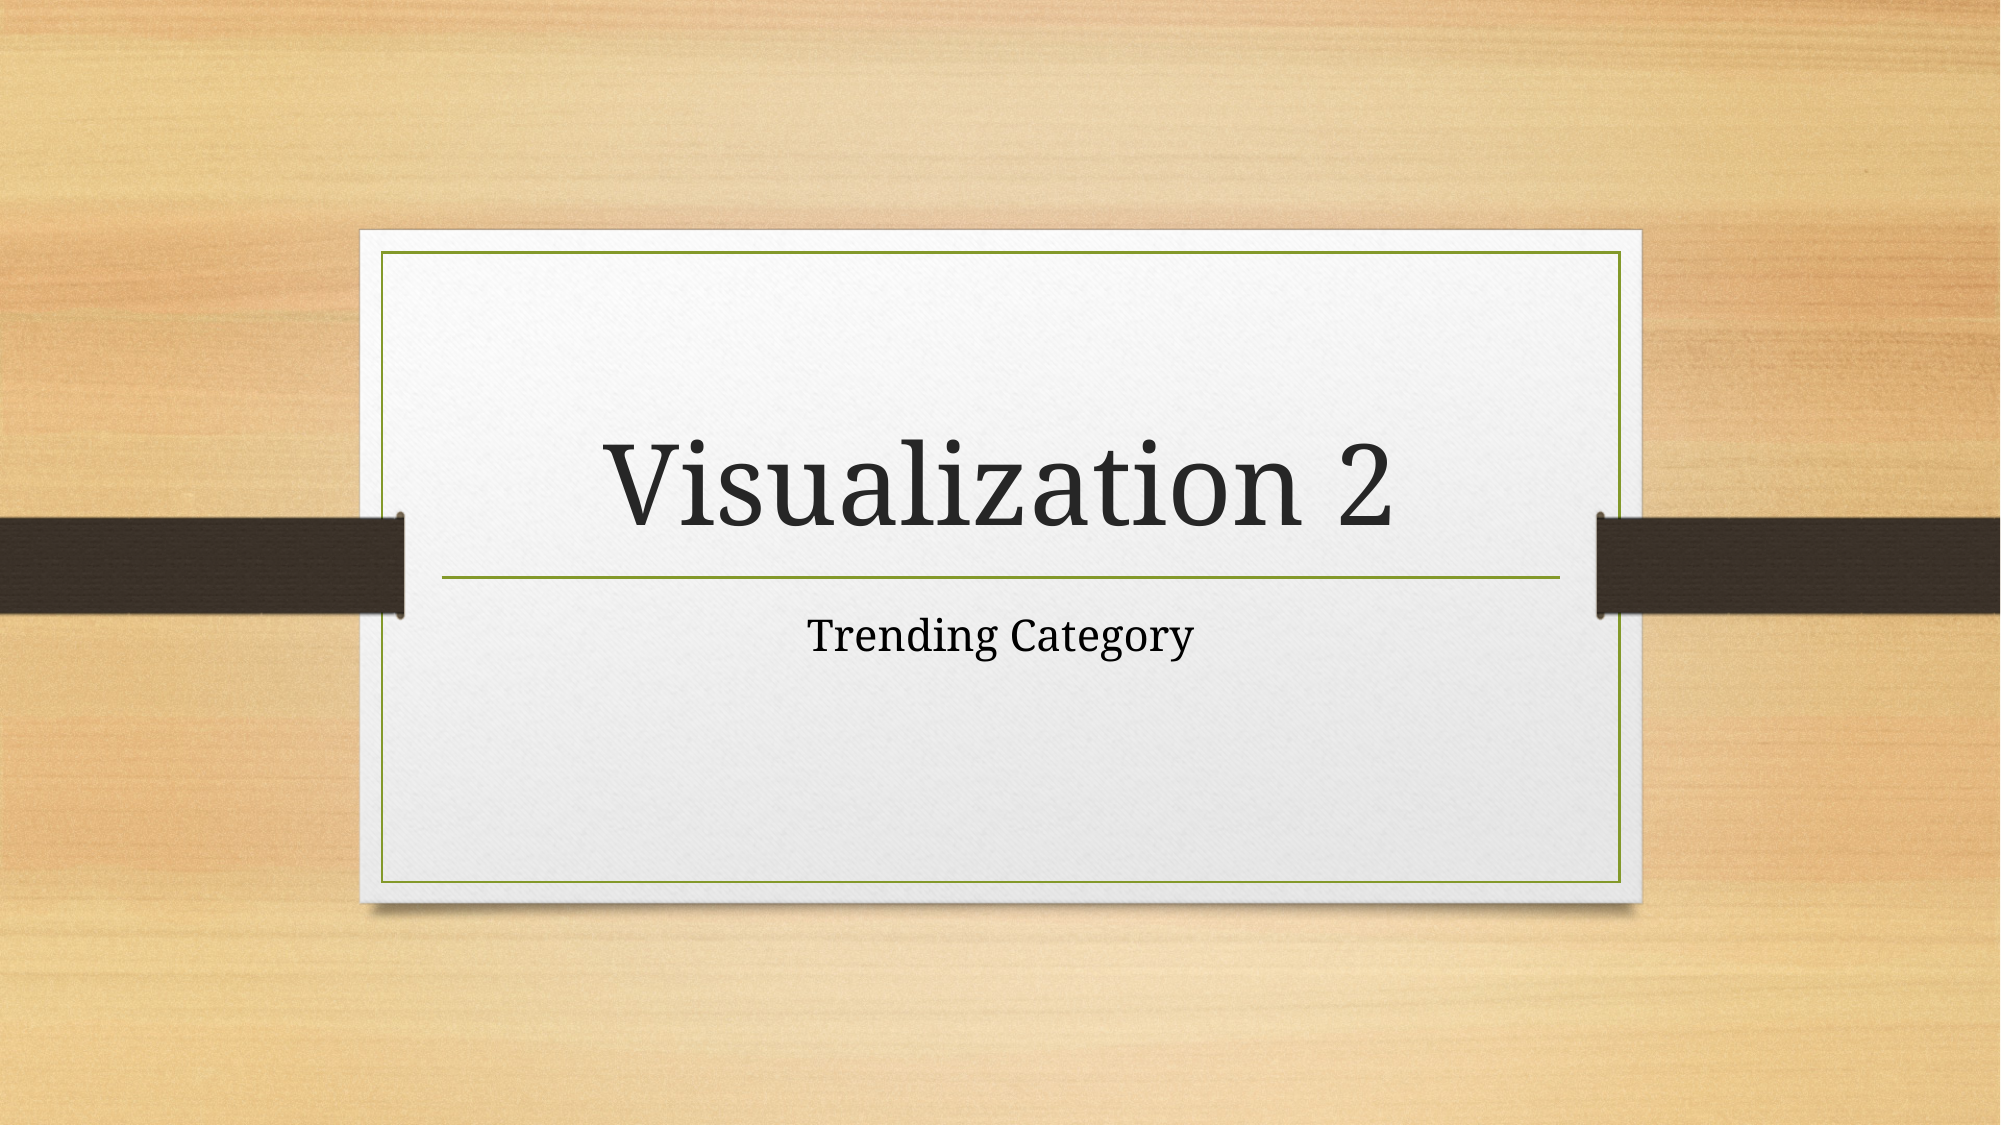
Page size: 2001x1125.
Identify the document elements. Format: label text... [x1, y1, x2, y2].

picture [0, 0, 2001, 1125]
title Visualization 2 [441, 306, 1560, 556]
subtitle Trending Category [441, 600, 1560, 817]
